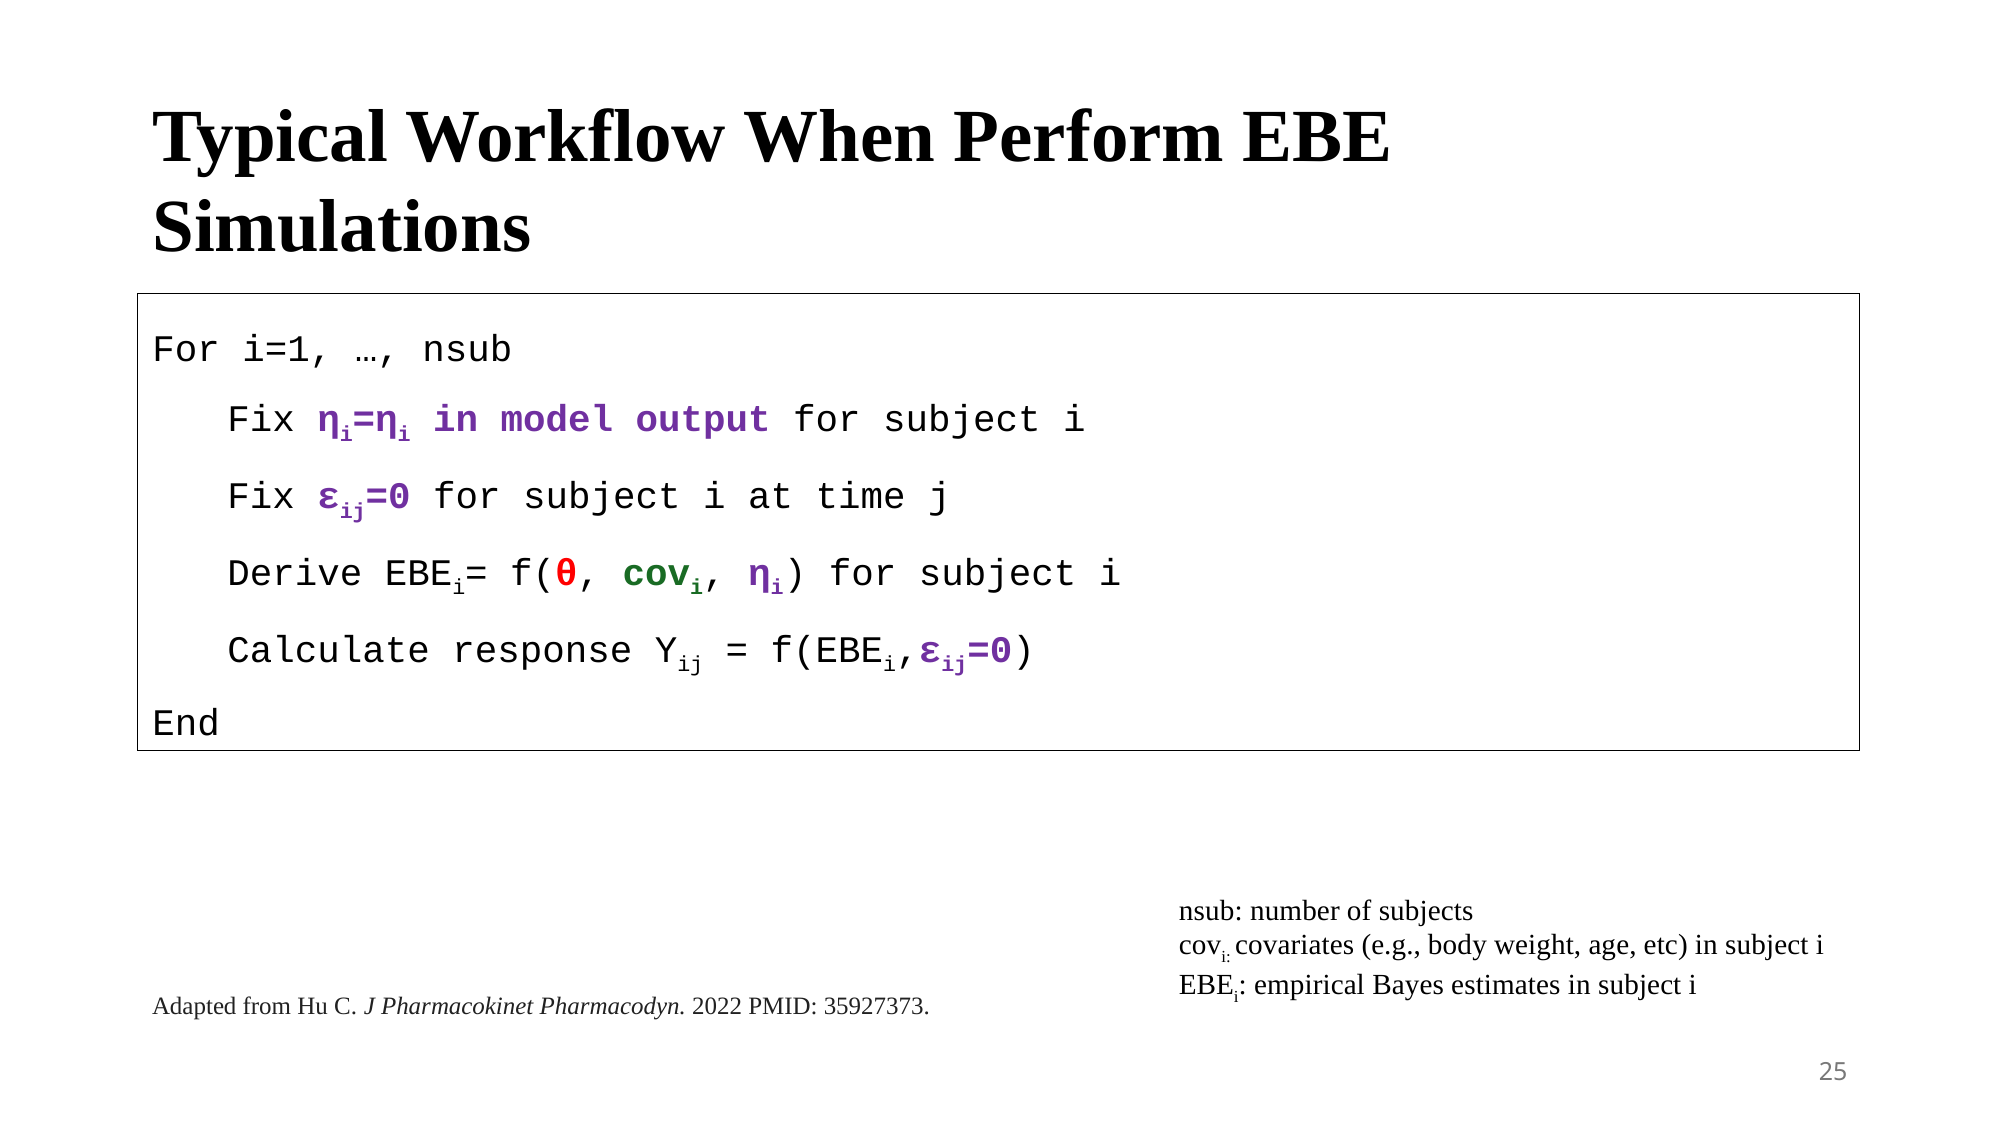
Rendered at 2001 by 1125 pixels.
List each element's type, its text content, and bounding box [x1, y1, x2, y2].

text_box nsub: number of subjects covi: covariates (e.g., body weight, age, etc) in subject i EBEi: empirical Bayes estimates in subject i [1164, 883, 1840, 1013]
text_box Adapted from Hu C. J Pharmacokinet Pharmacodyn. 2022 PMID: 35927373. [137, 982, 1875, 1027]
slide_number 25 [1412, 1042, 1863, 1103]
text_box Typical Workflow When Perform EBE Simulations [137, 79, 1680, 274]
text_box For i=1, …, nsub Fix ηi=ηi in model output for subject i Fix εij=0 for subject i at time j Derive EBEi= f(θ, covi, ηi) for subject i Calculate response Yij = f(EBEi,εij=0) End [137, 293, 1860, 751]
